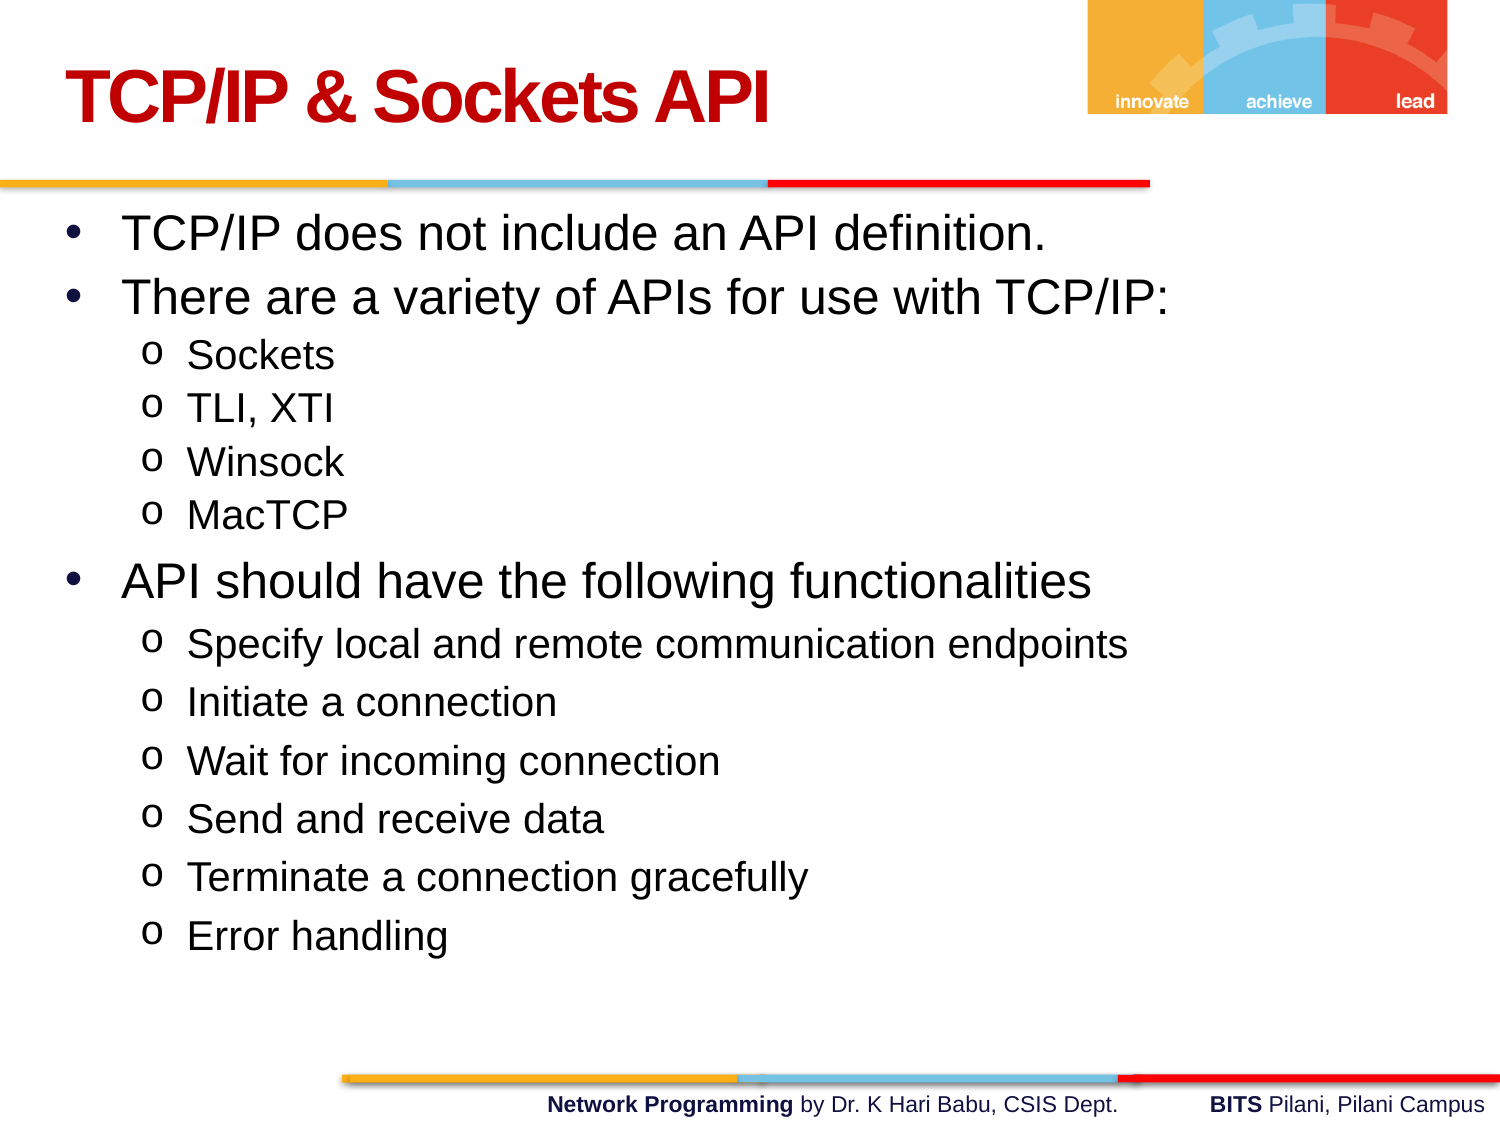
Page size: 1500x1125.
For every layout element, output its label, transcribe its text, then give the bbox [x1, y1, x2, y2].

list TCP/IP does not include an API definition. There are a variety of APIs for use with TCP/IP: Sockets TLI, XTI Winsock MacTCP API should have the following functionalities Specify local and remote communication endpoints Initiate a connection Wait for incoming connection Send and receive data Terminate a connection gracefully Error handling [49, 199, 1463, 1038]
list TCP/IP & Sockets API [49, 24, 1088, 176]
picture [1087, 0, 1448, 114]
